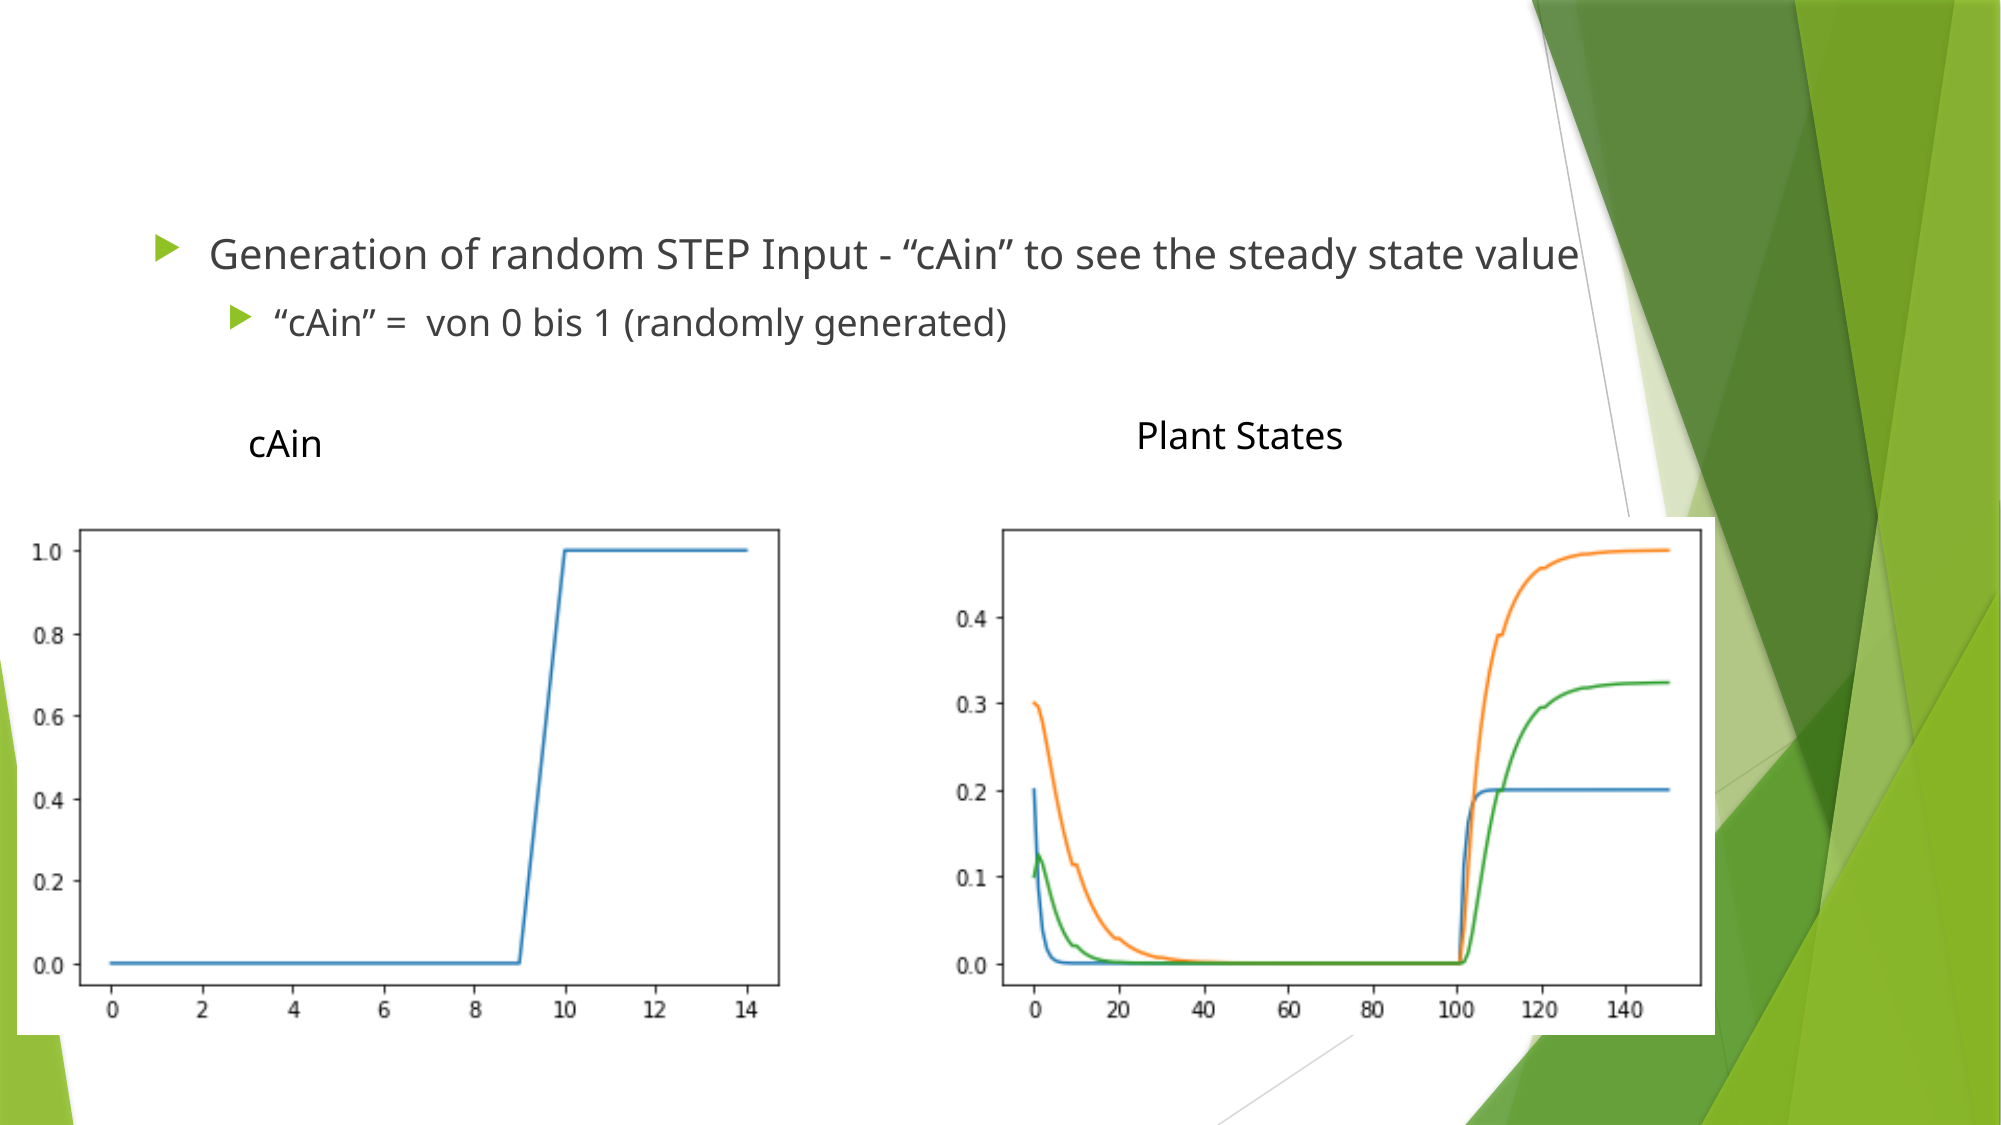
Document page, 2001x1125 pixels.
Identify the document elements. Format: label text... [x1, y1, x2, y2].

text_box cAin [233, 412, 664, 516]
picture [17, 517, 793, 1035]
list Generation of random STEP Input - “cAin” to see the steady state value “cAin” = von 0 bis 1 (randomly generated) [137, 220, 1863, 1014]
picture [939, 517, 1716, 1035]
text_box Plant States [1121, 404, 1552, 465]
